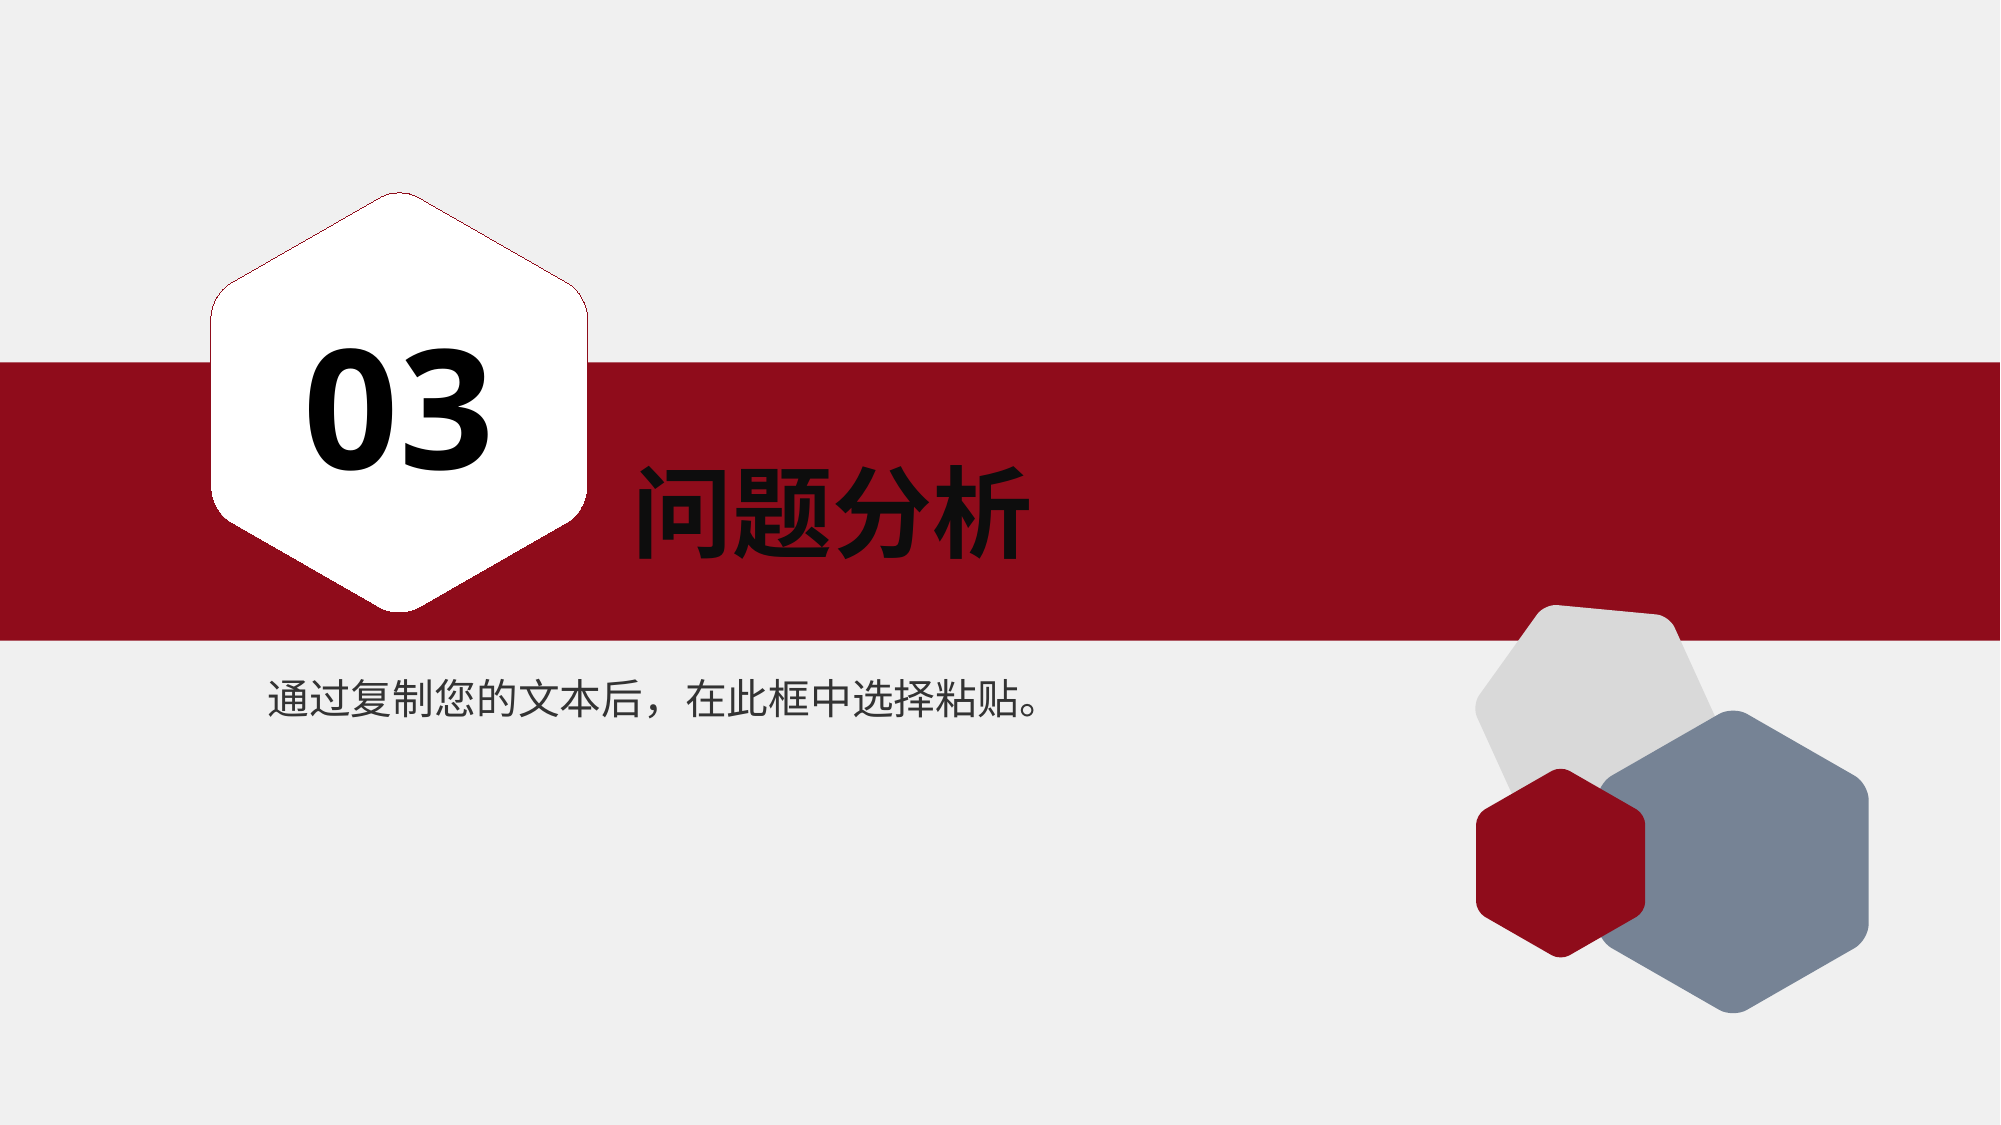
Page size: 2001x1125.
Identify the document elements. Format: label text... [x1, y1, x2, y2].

text_box [0, 361, 2000, 642]
text_box [1600, 710, 1869, 1014]
text_box [1475, 605, 1715, 793]
text_box 通过复制您的文本后，在此框中选择粘贴。 [252, 655, 1320, 731]
text_box 问题分析 [617, 443, 1048, 579]
text_box 03 [210, 192, 588, 613]
text_box [1476, 768, 1646, 958]
